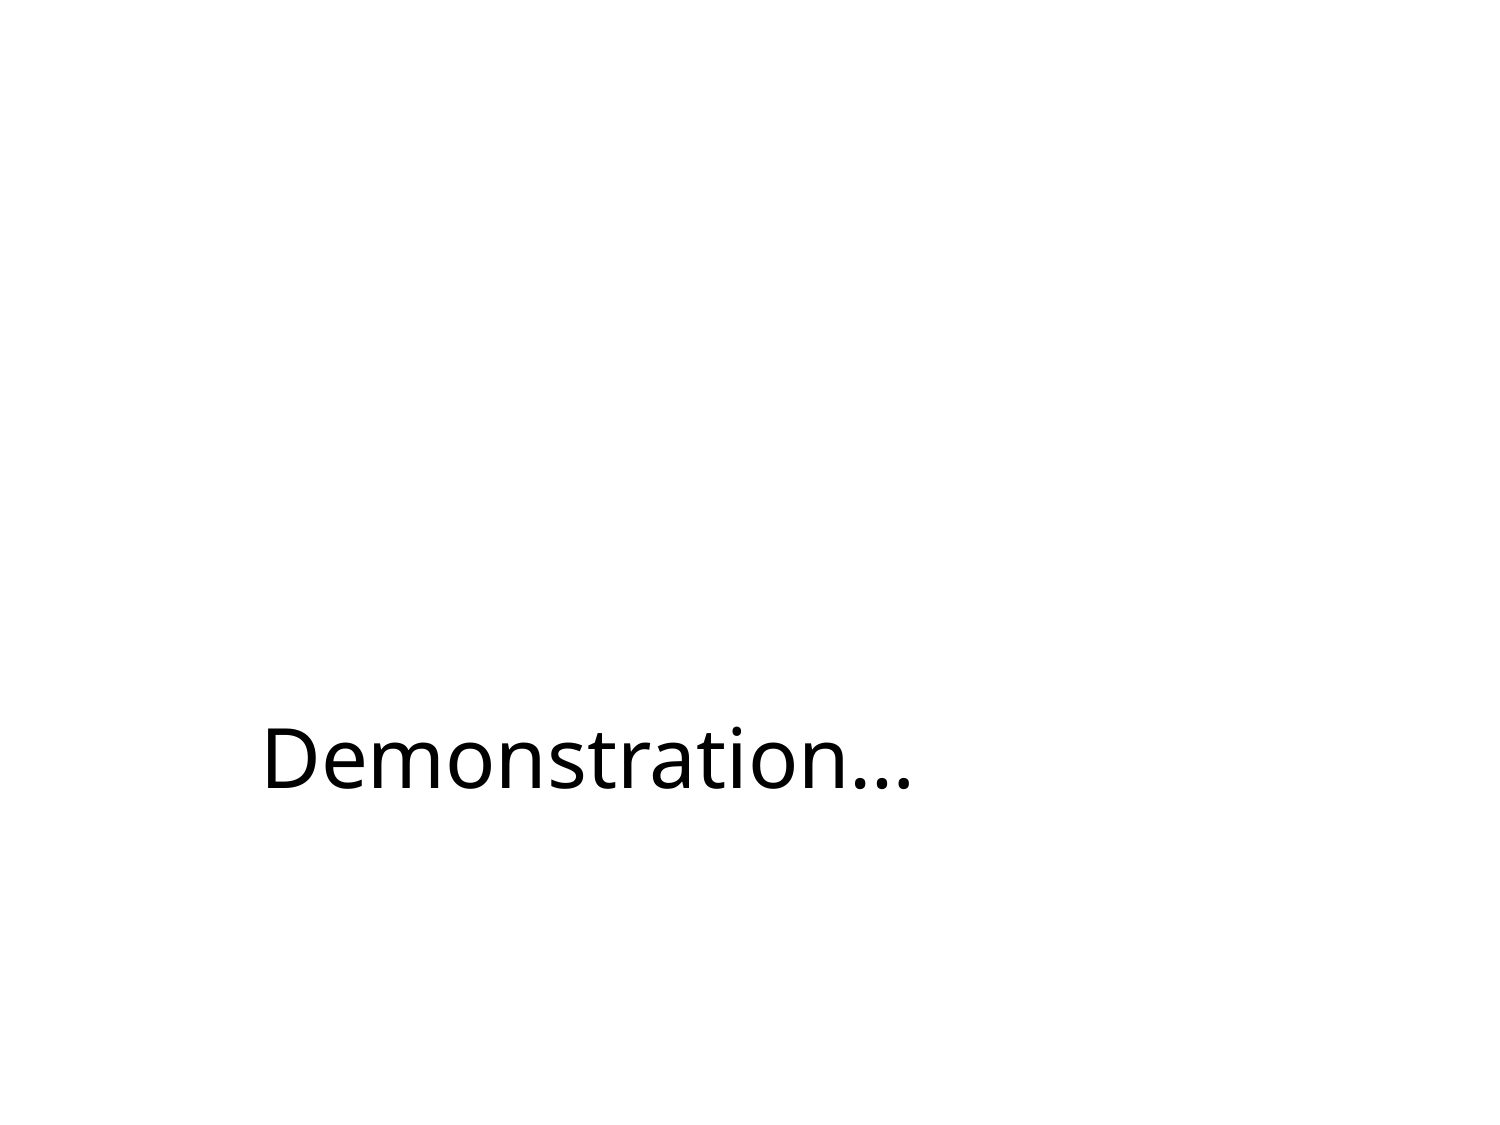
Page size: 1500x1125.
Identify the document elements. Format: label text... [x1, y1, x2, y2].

text_box Demonstration… [245, 698, 936, 813]
